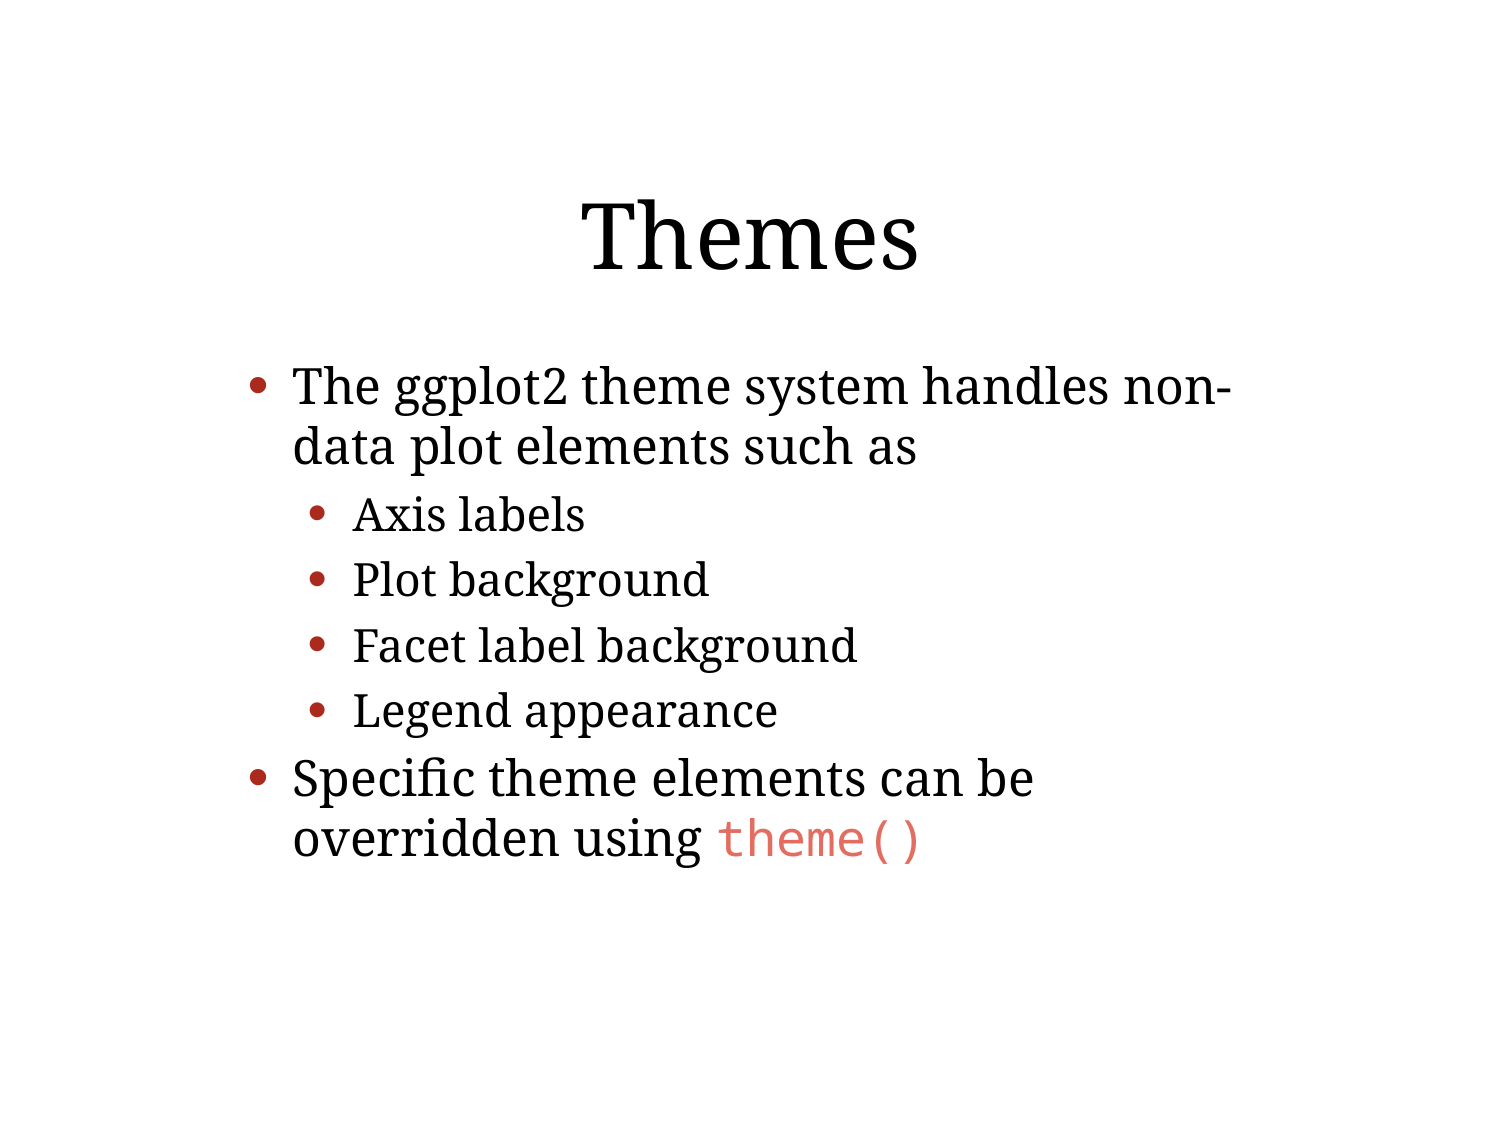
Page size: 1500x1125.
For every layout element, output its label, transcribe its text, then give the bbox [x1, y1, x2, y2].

title Themes [179, 133, 1323, 332]
list The ggplot2 theme system handles non-data plot elements such as Axis labels Plot background Facet label background Legend appearance Specific theme elements can be overridden using theme() [239, 347, 1257, 940]
